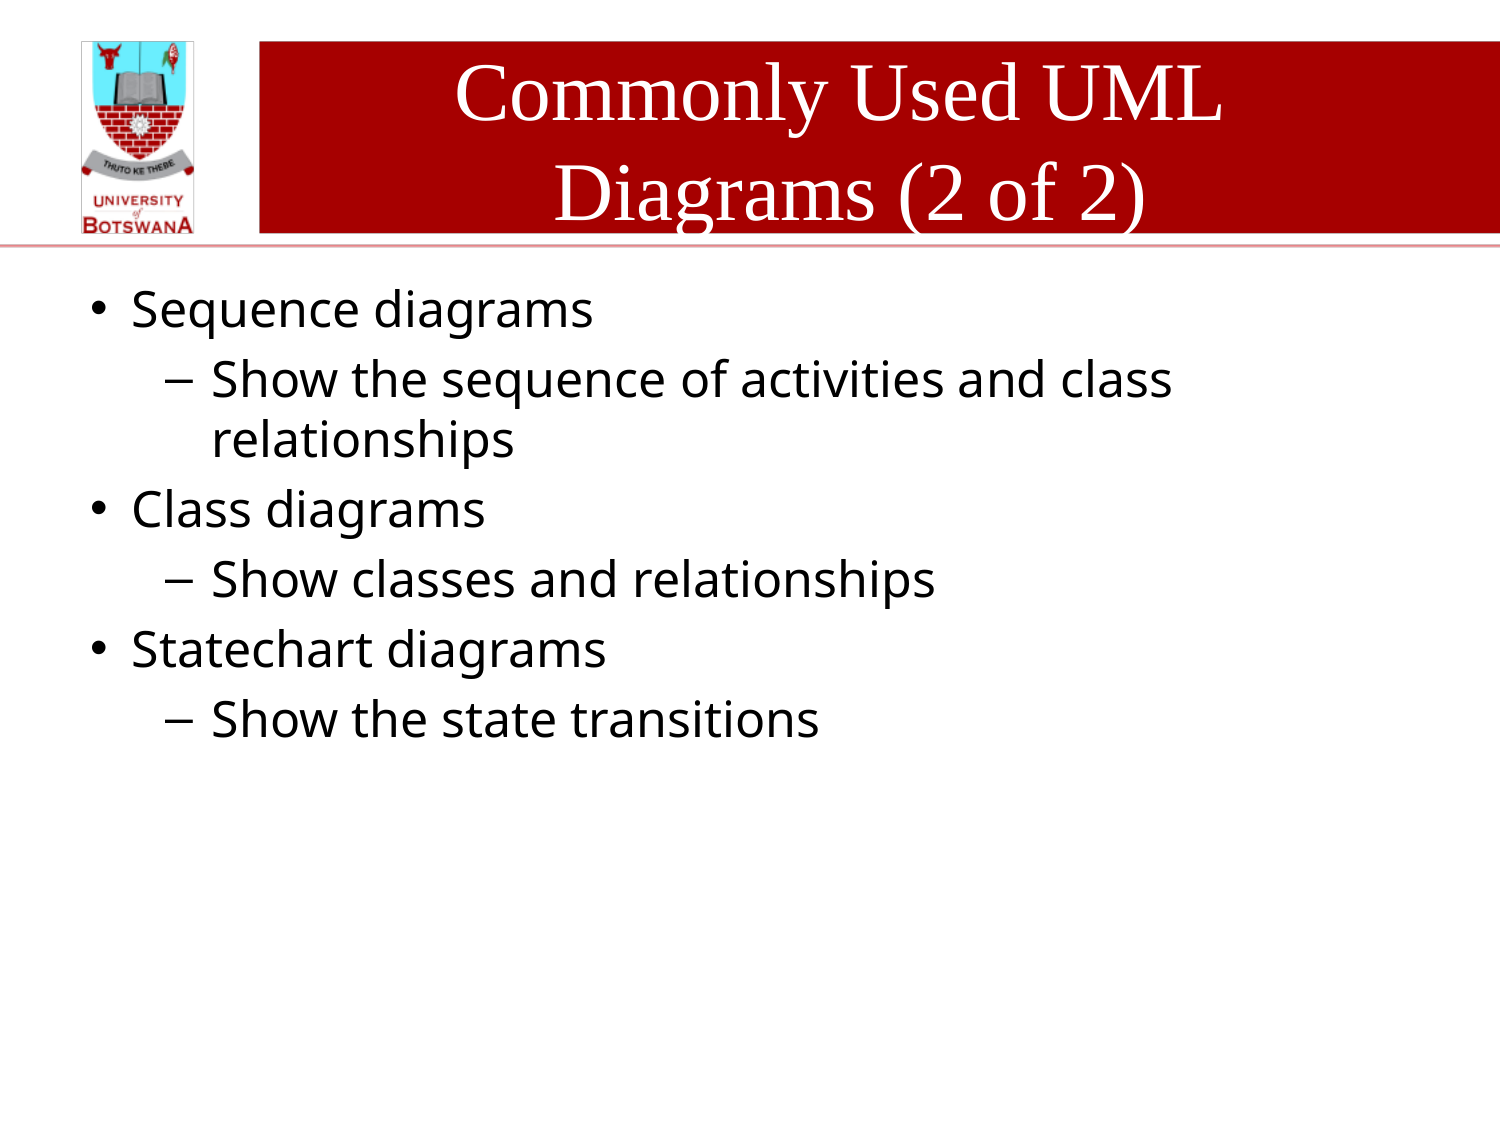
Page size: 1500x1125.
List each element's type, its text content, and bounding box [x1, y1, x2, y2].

list Sequence diagrams Show the sequence of activities and class relationships Class diagrams Show classes and relationships Statechart diagrams Show the state transitions [75, 262, 1425, 818]
title Commonly Used UML Diagrams (2 of 2) [256, 21, 1425, 210]
